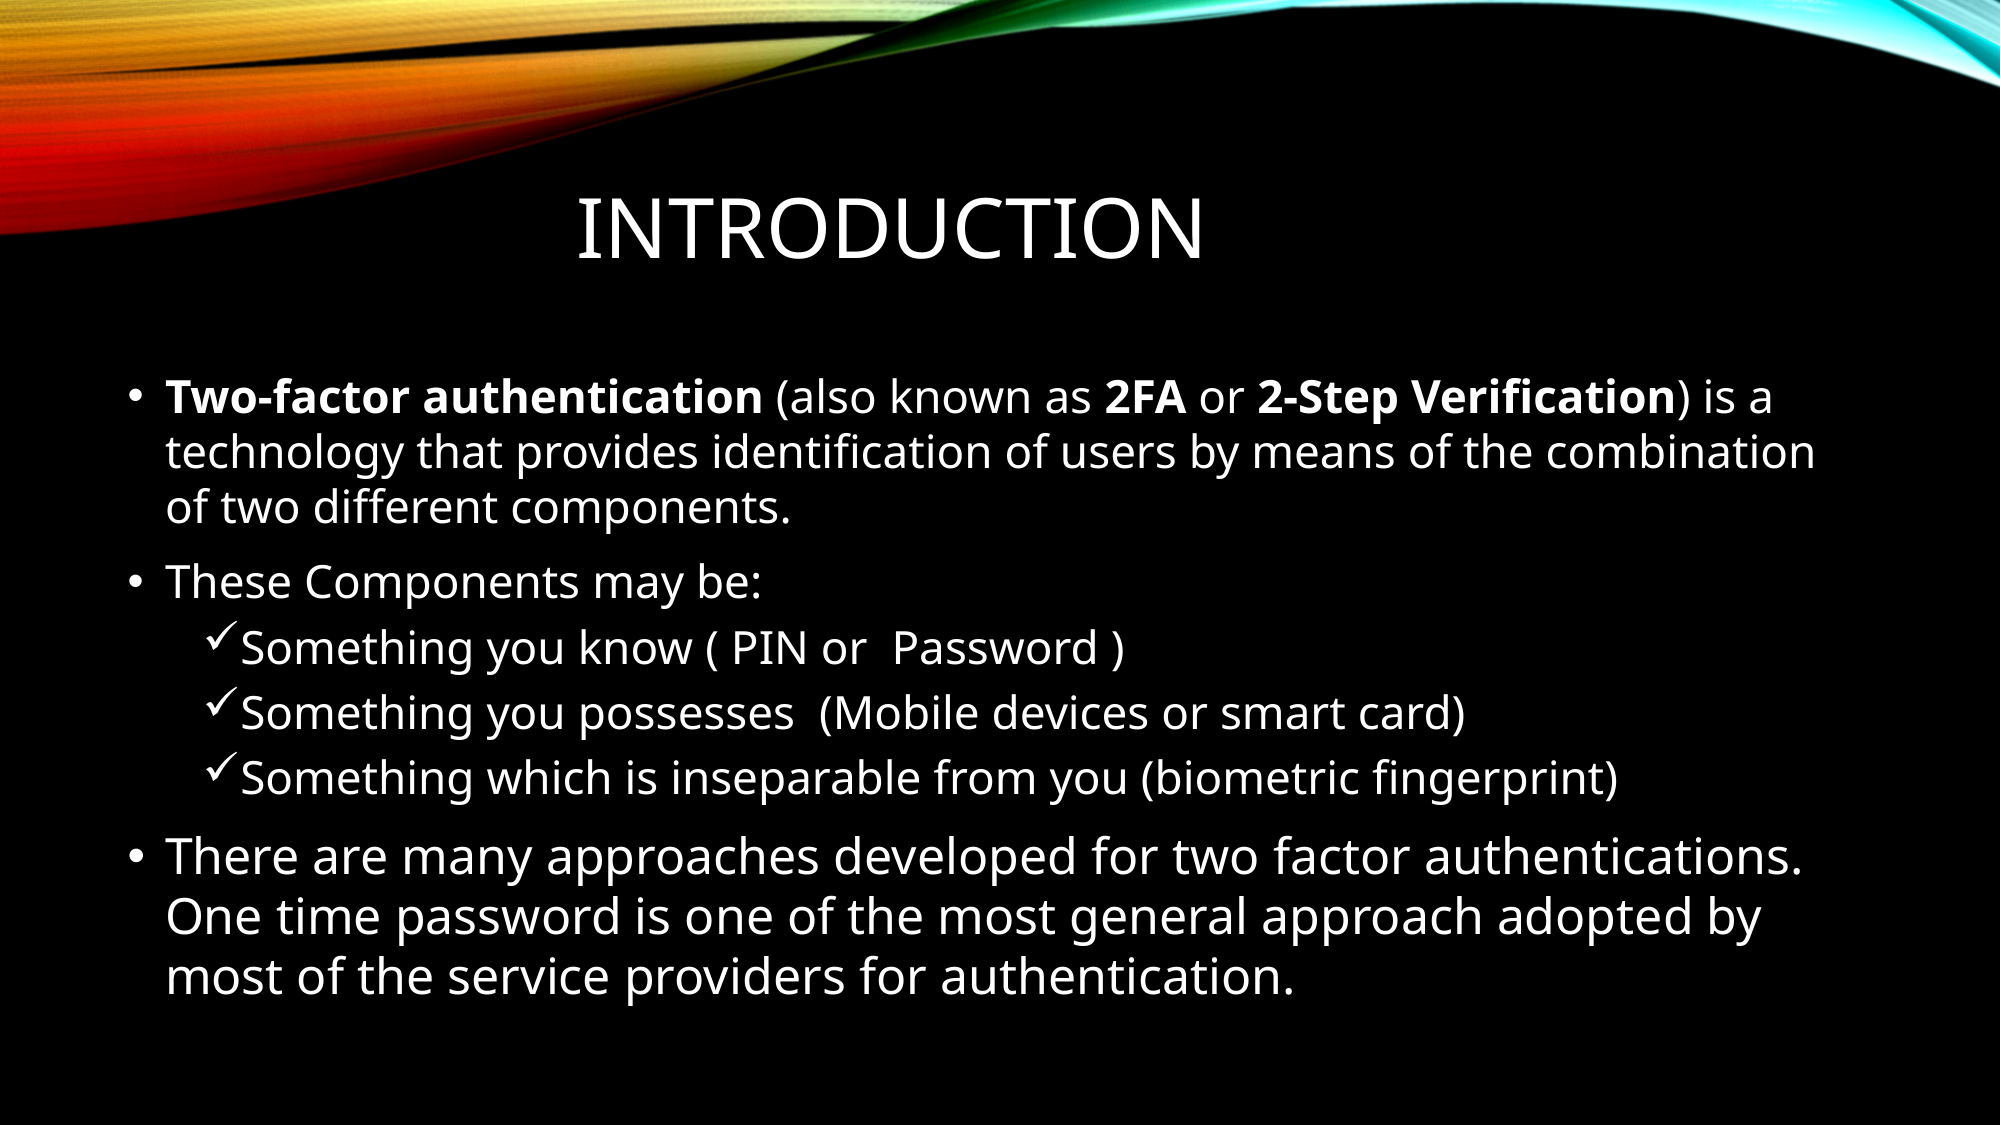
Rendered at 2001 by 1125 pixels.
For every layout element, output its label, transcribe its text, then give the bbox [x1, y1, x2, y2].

title Introduction [474, 125, 1888, 338]
picture [0, 0, 2000, 237]
list Two-factor authentication (also known as 2FA or 2-Step Verification) is a technology that provides identification of users by means of the combination of two different components. These Components may be: Something you know ( PIN or Password ) Something you possesses (Mobile devices or smart card) Something which is inseparable from you (biometric fingerprint) There are many approaches developed for two factor authentications. One time password is one of the most general approach adopted by most of the service providers for authentication. [112, 360, 1888, 1021]
